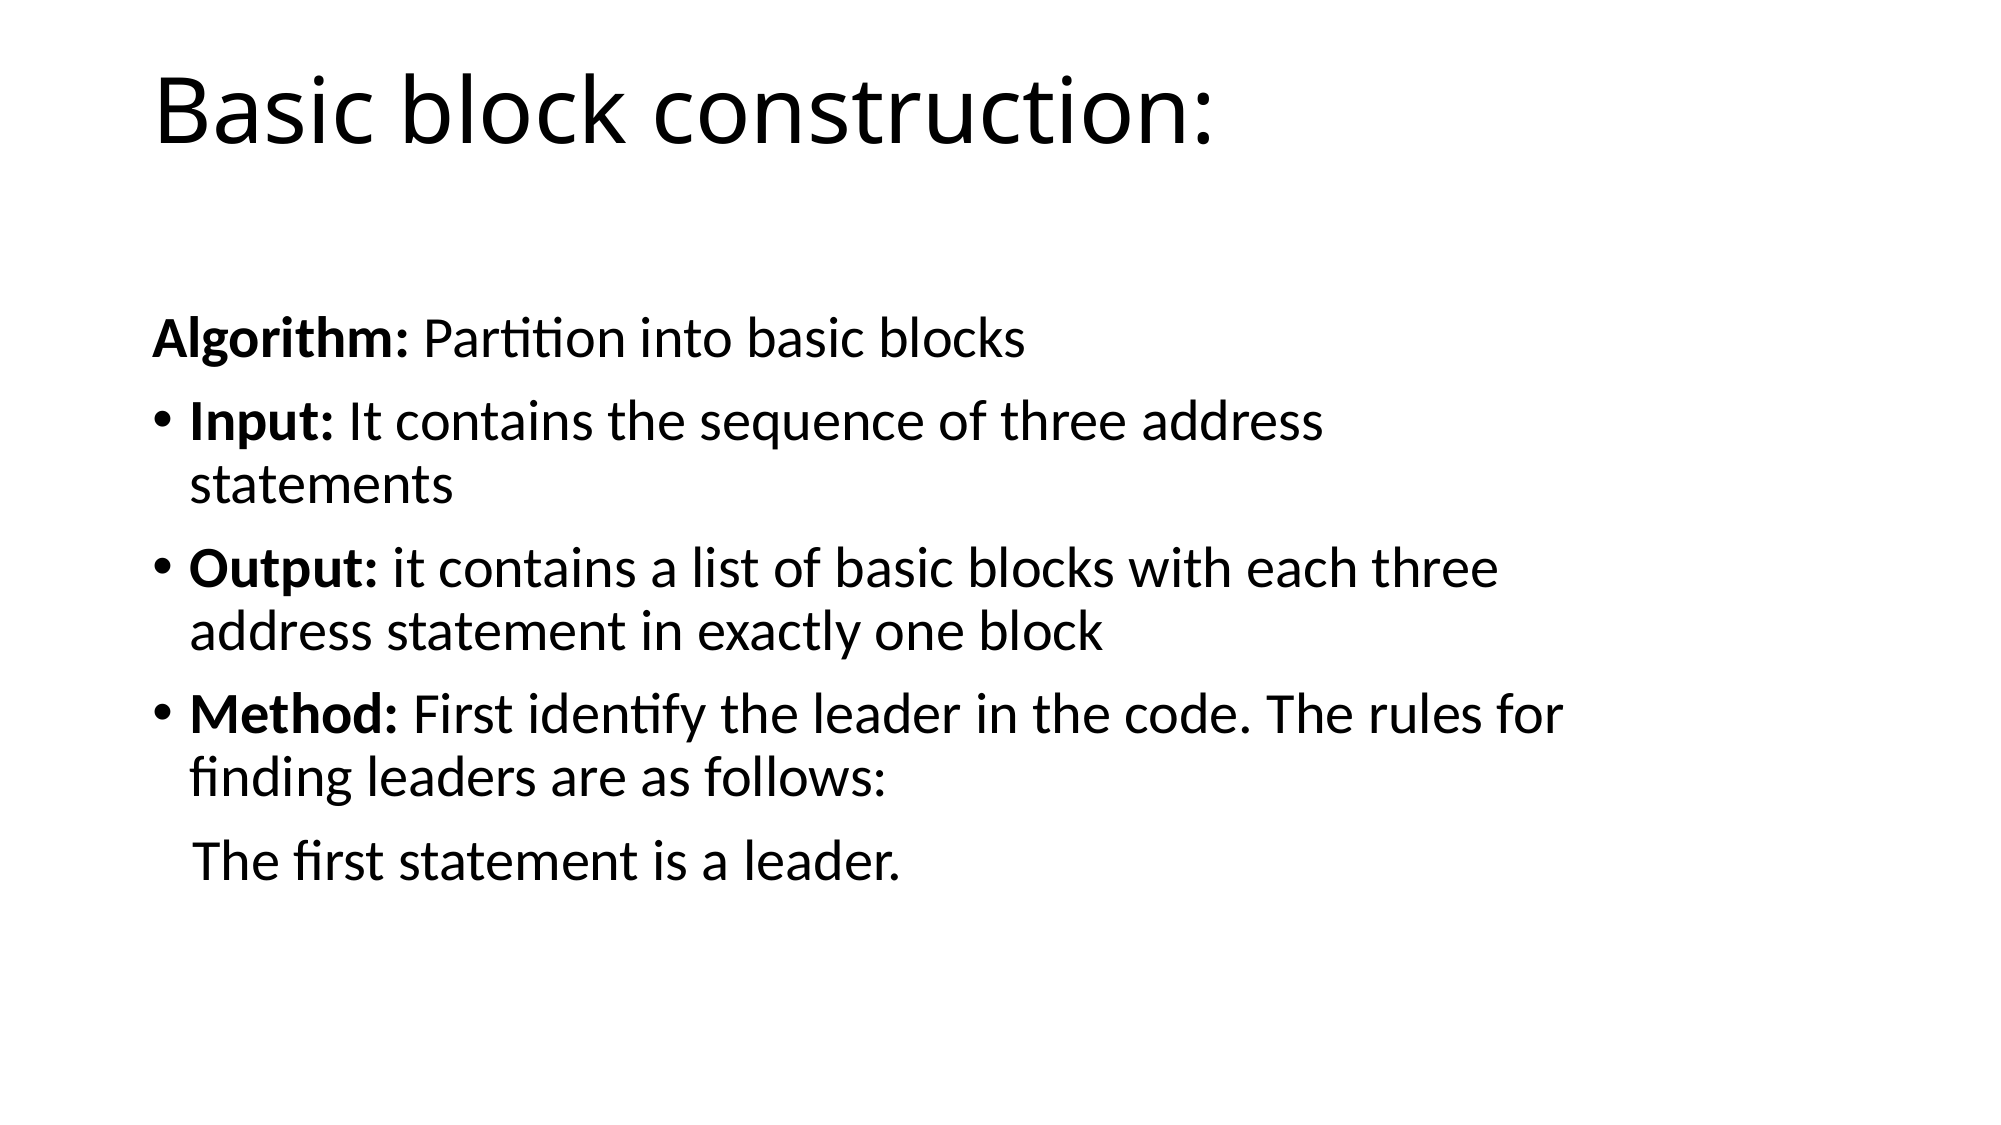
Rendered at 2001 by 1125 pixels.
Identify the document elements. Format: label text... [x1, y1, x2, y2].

title Basic block construction: [137, 59, 1863, 278]
list Algorithm: Partition into basic blocks Input: It contains the sequence of three address statements Output: it contains a list of basic blocks with each three address statement in exactly one block Method: First identify the leader in the code. The rules for finding leaders are as follows: The first statement is a leader. [137, 299, 1601, 1014]
